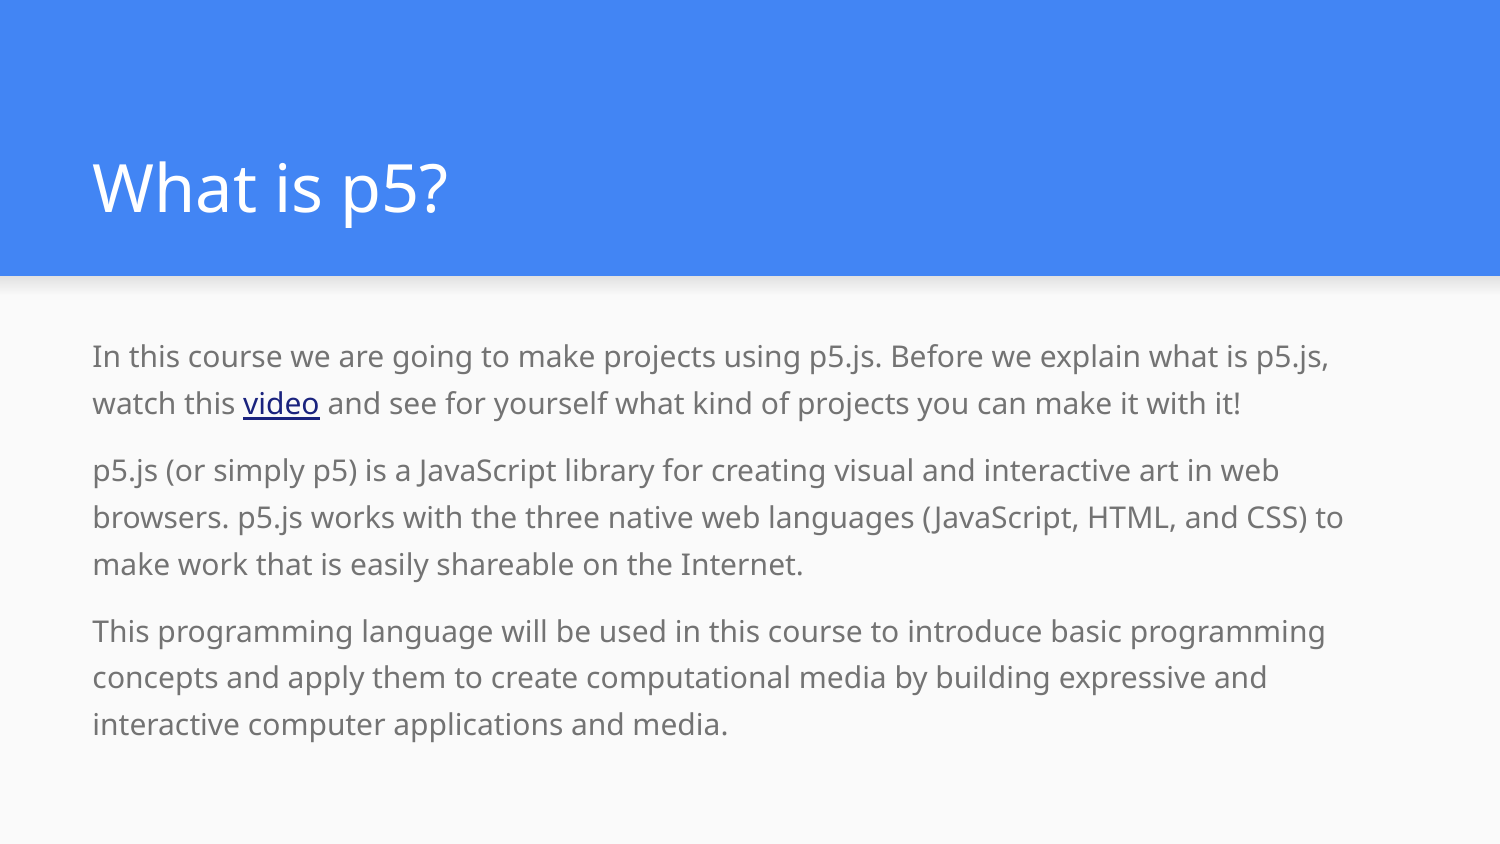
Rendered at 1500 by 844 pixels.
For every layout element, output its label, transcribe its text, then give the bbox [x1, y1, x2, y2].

title What is p5? [77, 121, 1427, 248]
list In this course we are going to make projects using p5.js. Before we explain what is p5.js, watch this video and see for yourself what kind of projects you can make it with it! p5.js (or simply p5) is a JavaScript library for creating visual and interactive art in web browsers. p5.js works with the three native web languages (JavaScript, HTML, and CSS) to make work that is easily shareable on the Internet. This programming language will be used in this course to introduce basic programming concepts and apply them to create computational media by building expressive and interactive computer applications and media. [77, 314, 1427, 760]
